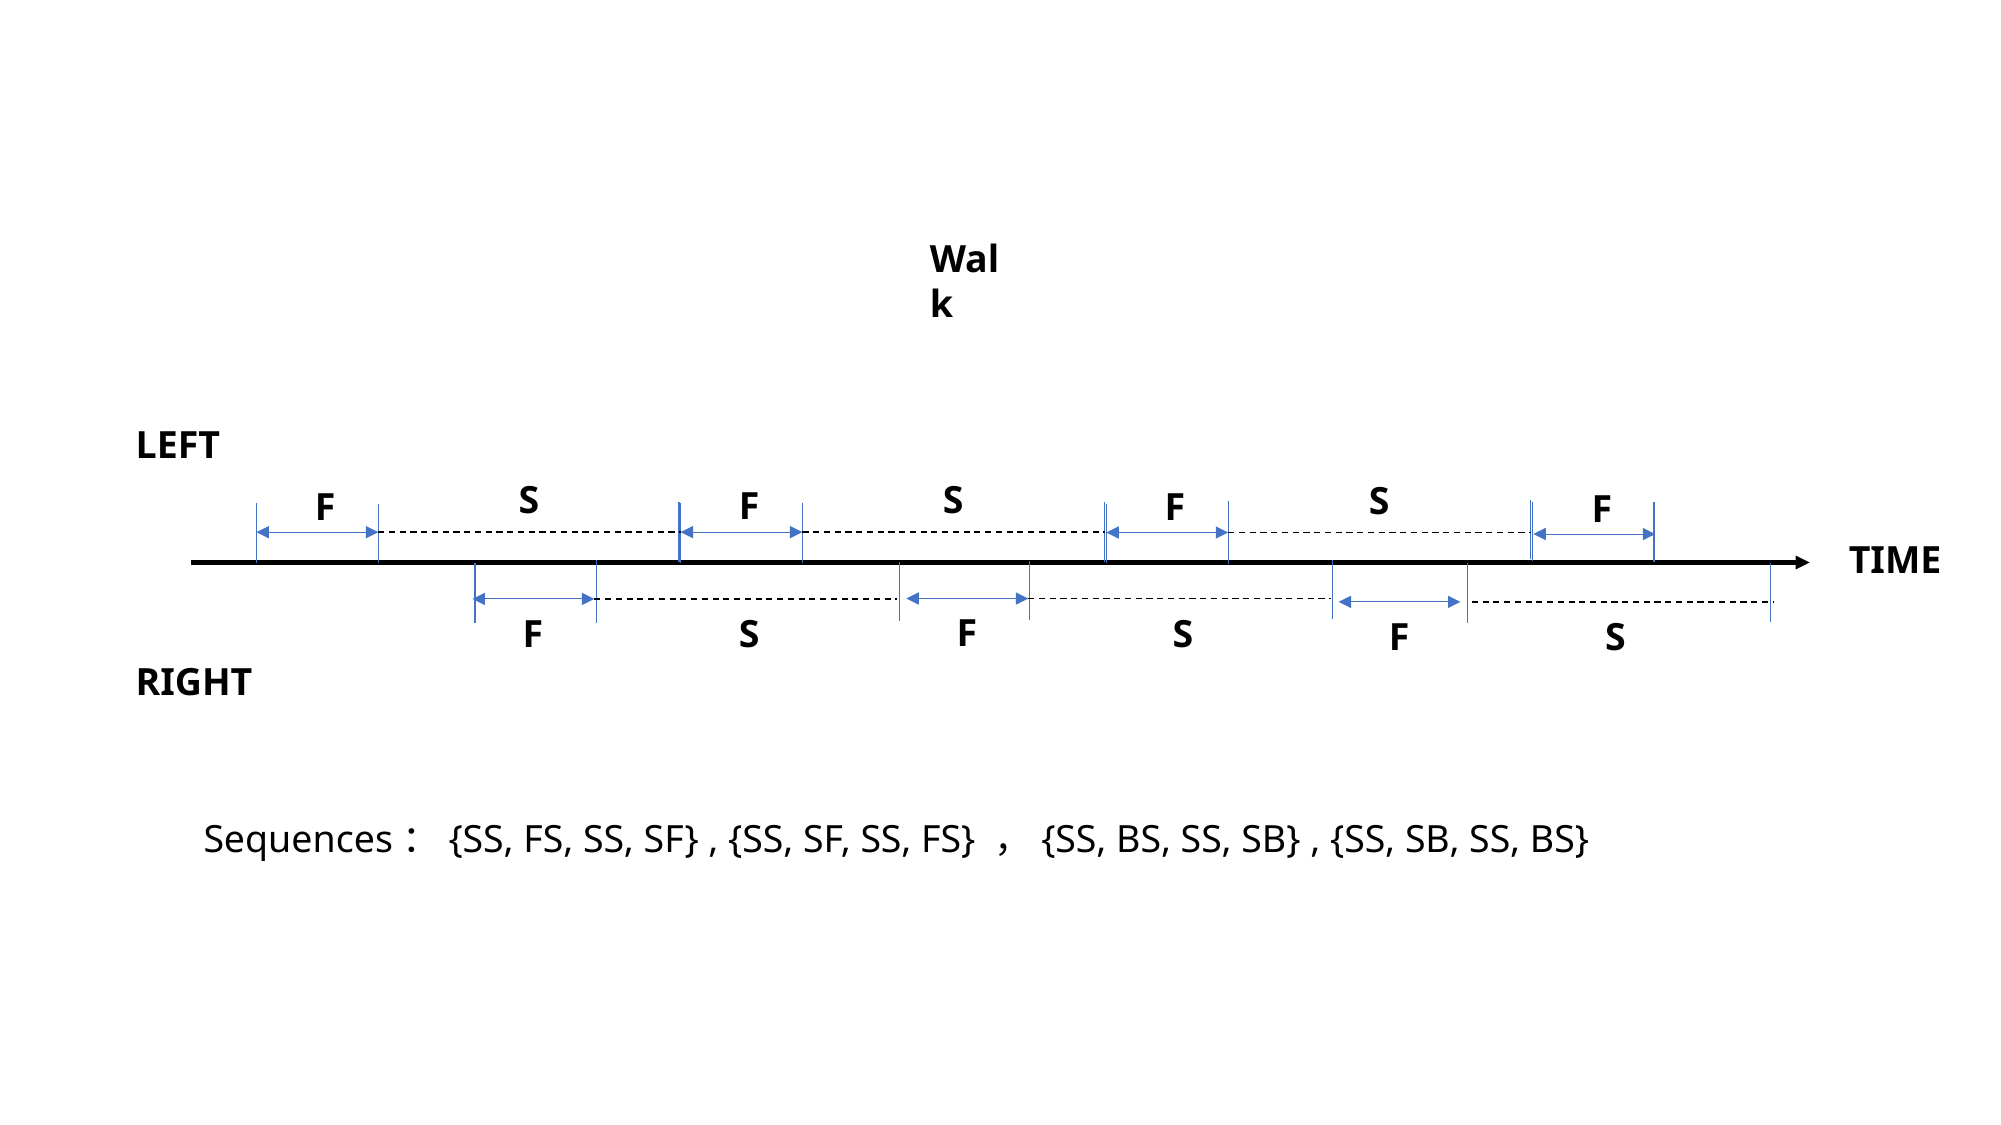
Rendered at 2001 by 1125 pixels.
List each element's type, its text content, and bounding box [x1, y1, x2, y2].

text_box F [1576, 477, 1623, 534]
text_box S [724, 602, 771, 663]
text_box Walk [914, 227, 1034, 333]
text_box S [503, 469, 550, 529]
text_box F [1374, 605, 1421, 665]
text_box F [724, 475, 771, 531]
text_box RIGHT [120, 650, 300, 711]
text_box LEFT [120, 413, 257, 474]
text_box S [1158, 602, 1204, 662]
text_box S [1590, 605, 1637, 666]
text_box F [1149, 475, 1196, 532]
text_box S [1353, 469, 1400, 529]
text_box F [941, 601, 988, 662]
text_box F [299, 475, 346, 532]
text_box F [507, 602, 554, 662]
text_box Sequences：{SS, FS, SS, SF} , {SS, SF, SS, FS} ，{SS, BS, SS, SB} , {SS, SB, SS, BS} [188, 807, 1808, 868]
text_box TIME [1833, 528, 1963, 589]
text_box S [928, 468, 975, 529]
